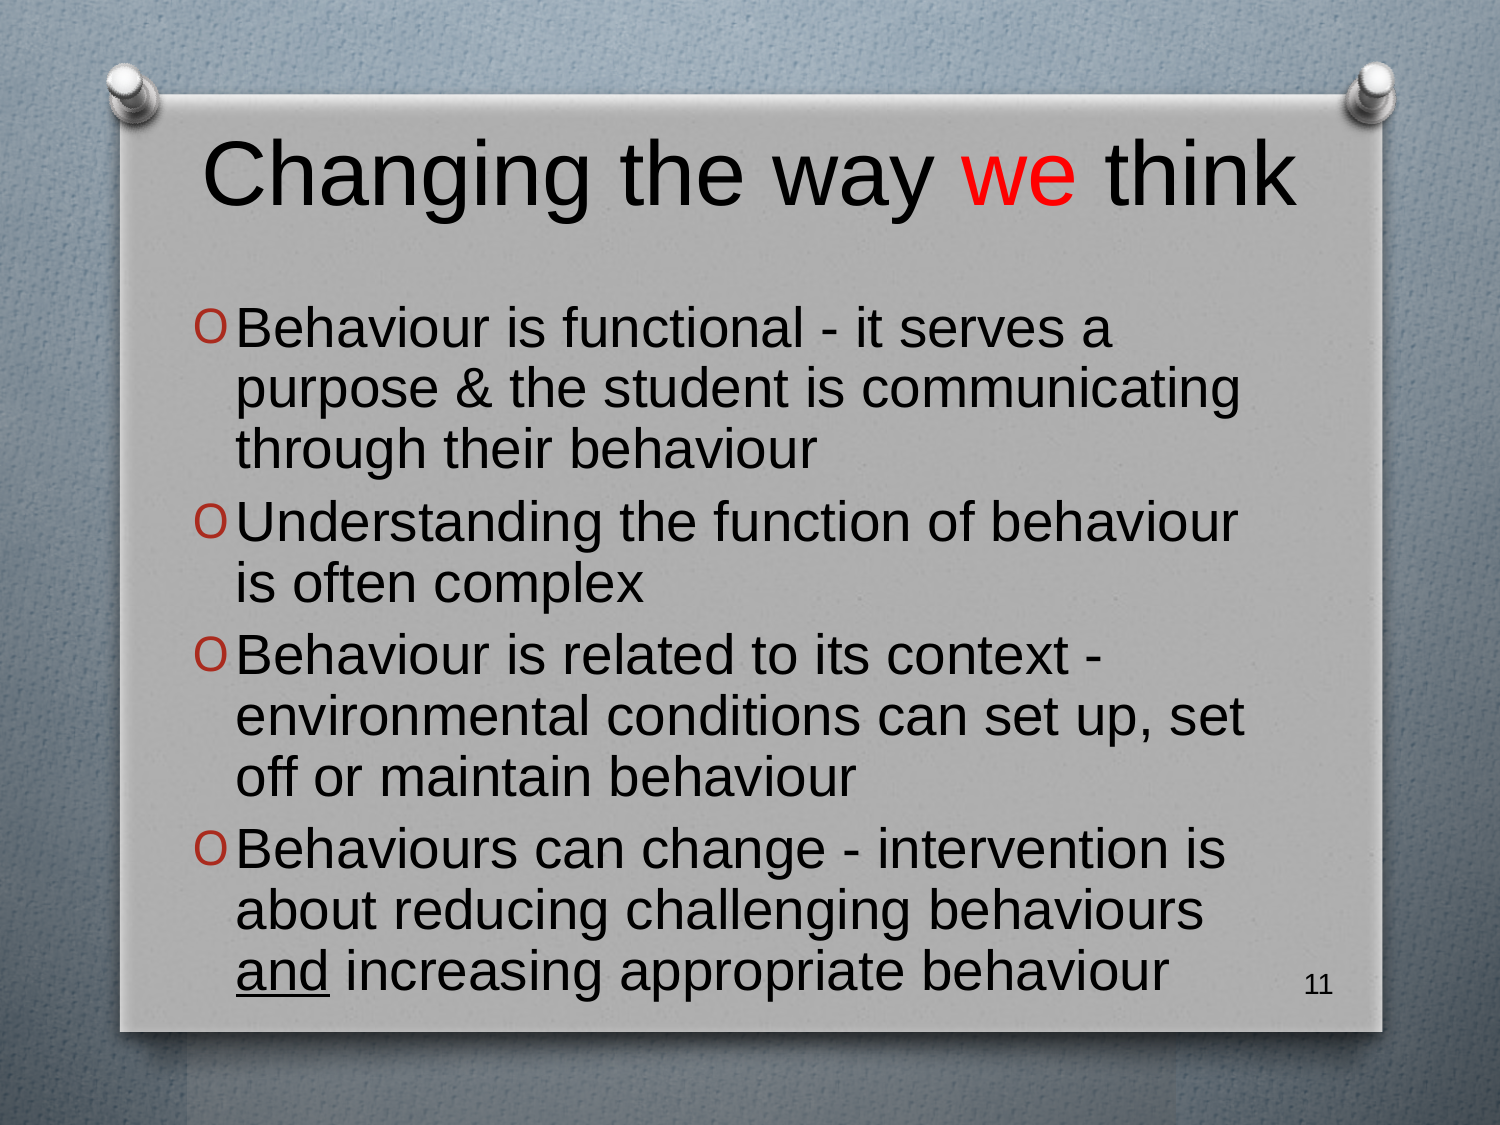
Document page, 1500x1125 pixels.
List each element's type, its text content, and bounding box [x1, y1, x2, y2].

title Changing the way we think [112, 87, 1388, 250]
slide_number 11 [1258, 952, 1350, 1013]
picture [75, 29, 198, 132]
list Behaviour is functional - it serves a purpose & the student is communicating through their behaviour Understanding the function of behaviour is often complex Behaviour is related to its context - environmental conditions can set up, set off or maintain behaviour Behaviours can change - intervention is about reducing challenging behaviours and increasing appropriate behaviour [177, 290, 1287, 1013]
picture [1317, 35, 1439, 142]
